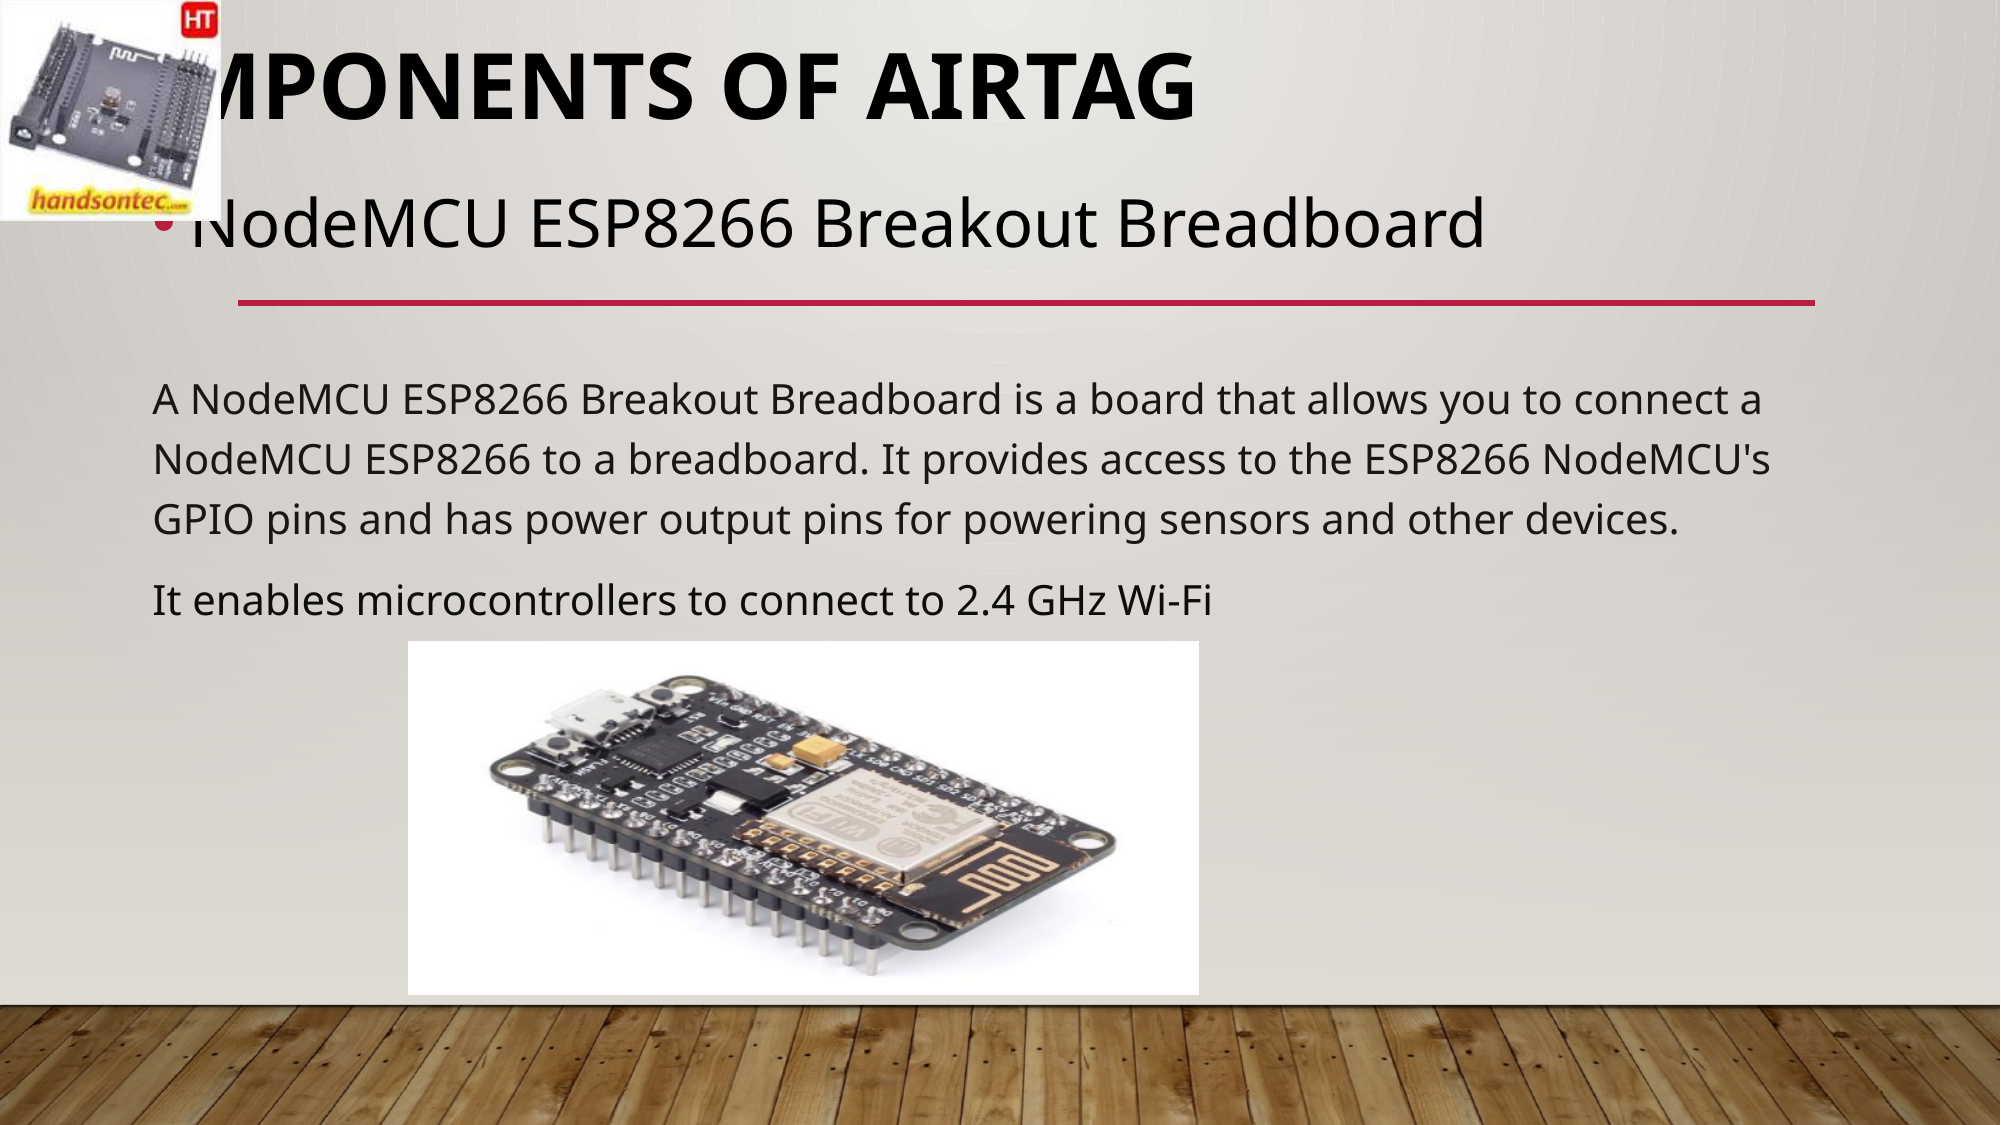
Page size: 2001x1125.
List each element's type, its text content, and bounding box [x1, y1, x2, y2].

list NodeMCU ESP8266 Breakout Breadboard A NodeMCU ESP8266 Breakout Breadboard is a board that allows you to connect a NodeMCU ESP8266 to a breadboard. It provides access to the ESP8266 NodeMCU's GPIO pins and has power output pins for powering sensors and other devices. It enables microcontrollers to connect to 2.4 GHz Wi-Fi [137, 157, 1863, 1014]
picture [0, 0, 221, 221]
picture [407, 641, 1199, 995]
picture [0, 1005, 2000, 1125]
title Components of AirTag [221, 32, 1756, 157]
